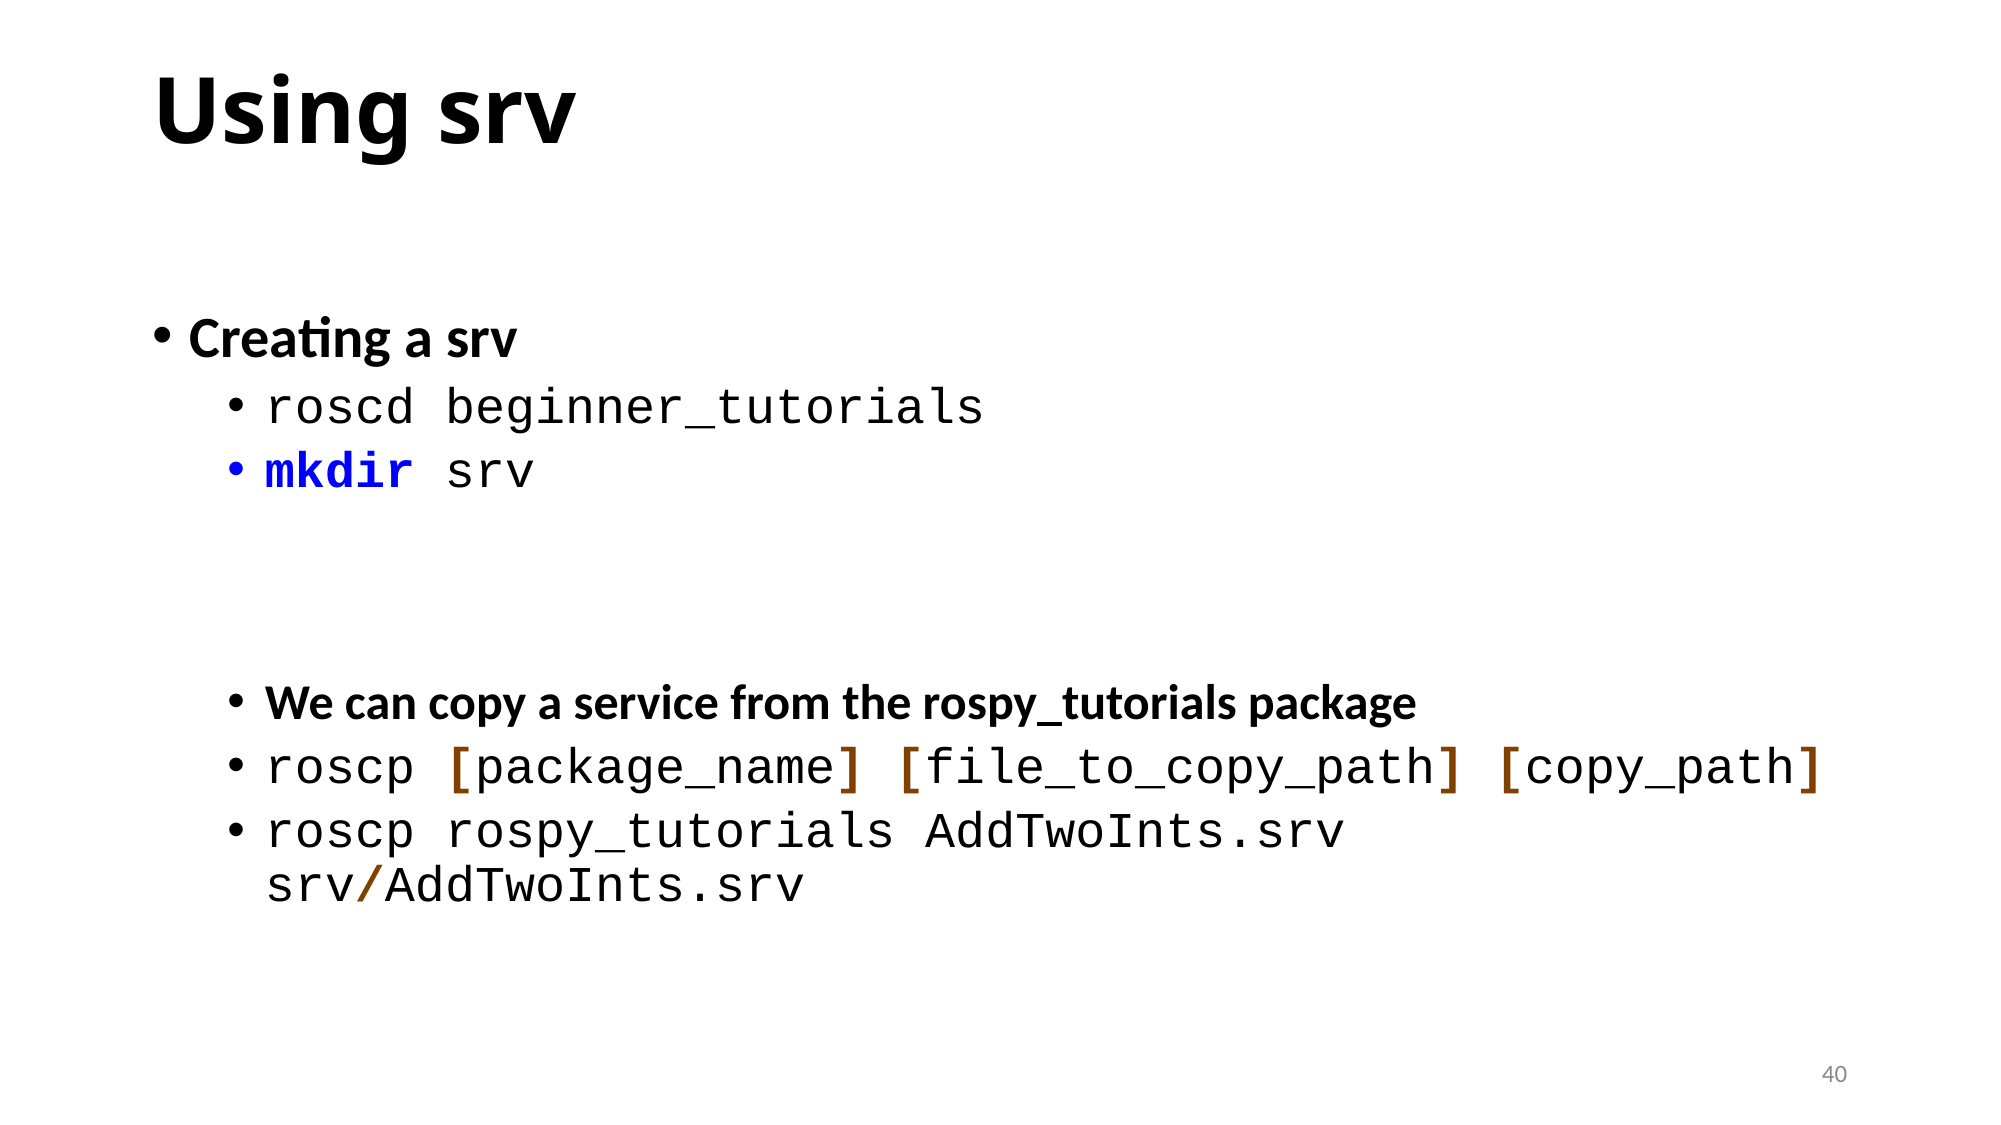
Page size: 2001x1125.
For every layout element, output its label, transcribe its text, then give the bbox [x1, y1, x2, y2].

slide_number 40 [1412, 1042, 1863, 1103]
title Using srv [137, 59, 1863, 278]
list Creating a srv roscd beginner_tutorials mkdir srv We can copy a service from the rospy_tutorials package roscp [package_name] [file_to_copy_path] [copy_path] roscp rospy_tutorials AddTwoInts.srv srv/AddTwoInts.srv [137, 299, 1863, 1014]
